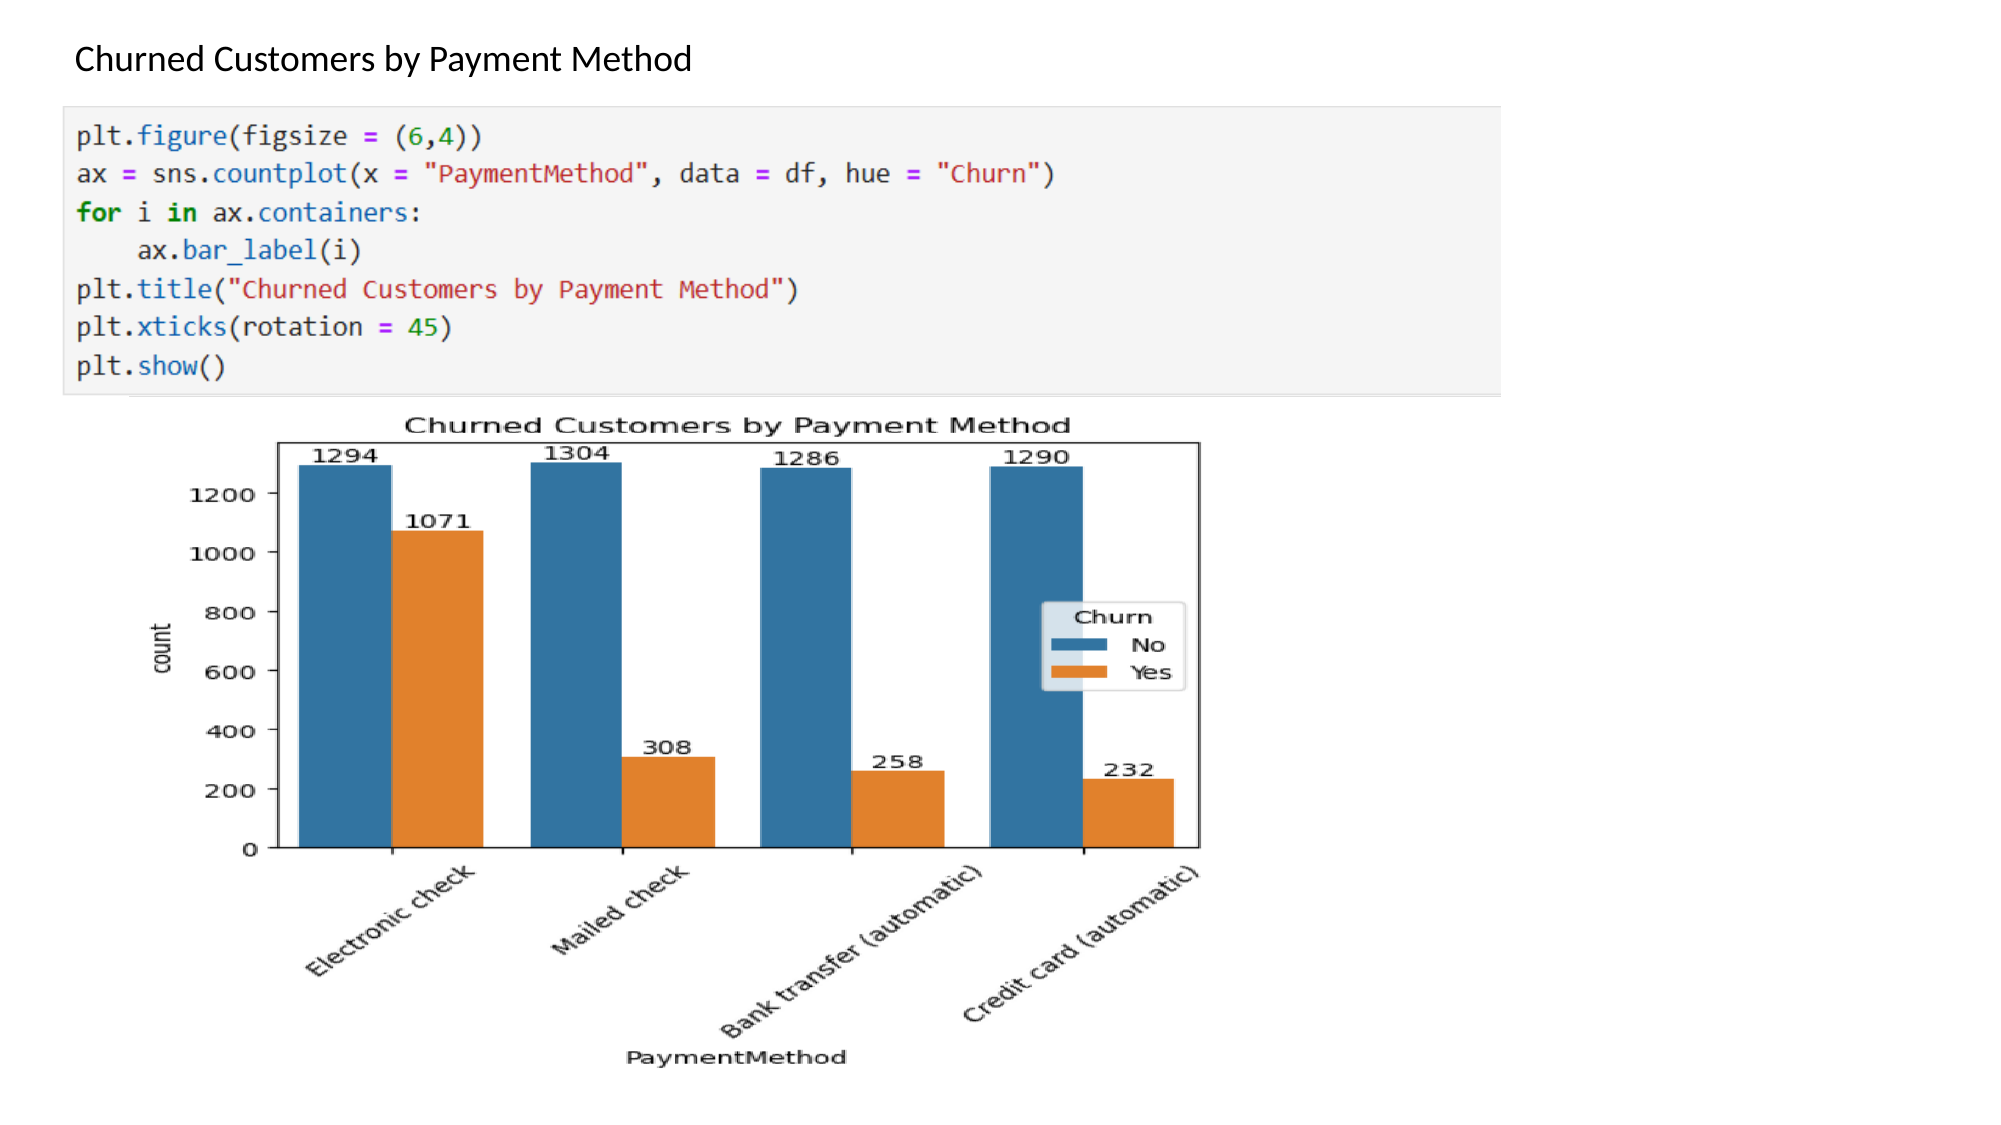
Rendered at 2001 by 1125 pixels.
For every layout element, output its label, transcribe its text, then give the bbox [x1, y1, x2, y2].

text_box Churned Customers by Payment Method [60, 26, 1296, 87]
picture [60, 106, 1501, 1099]
